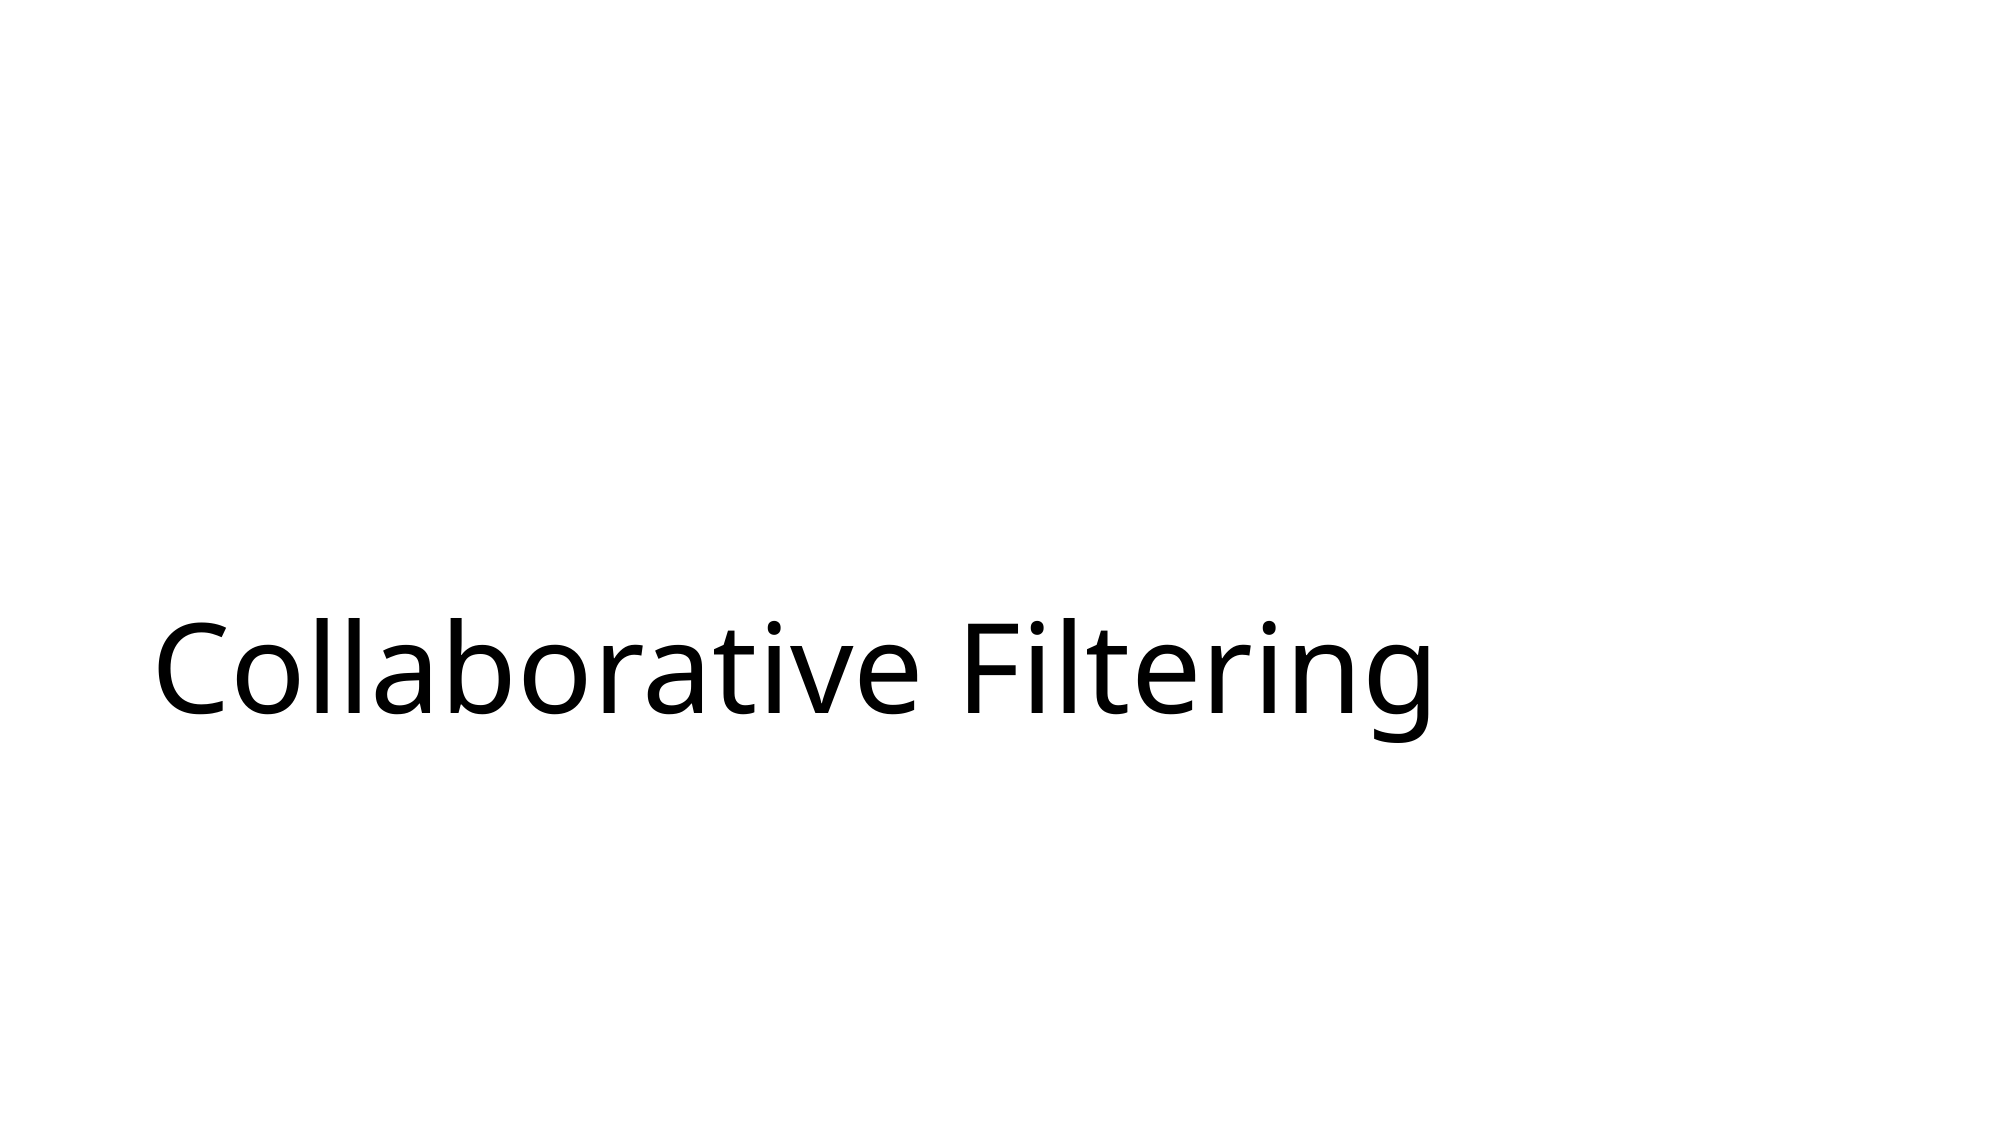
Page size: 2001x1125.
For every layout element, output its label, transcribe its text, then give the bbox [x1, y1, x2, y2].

title Collaborative Filtering [136, 280, 1862, 749]
